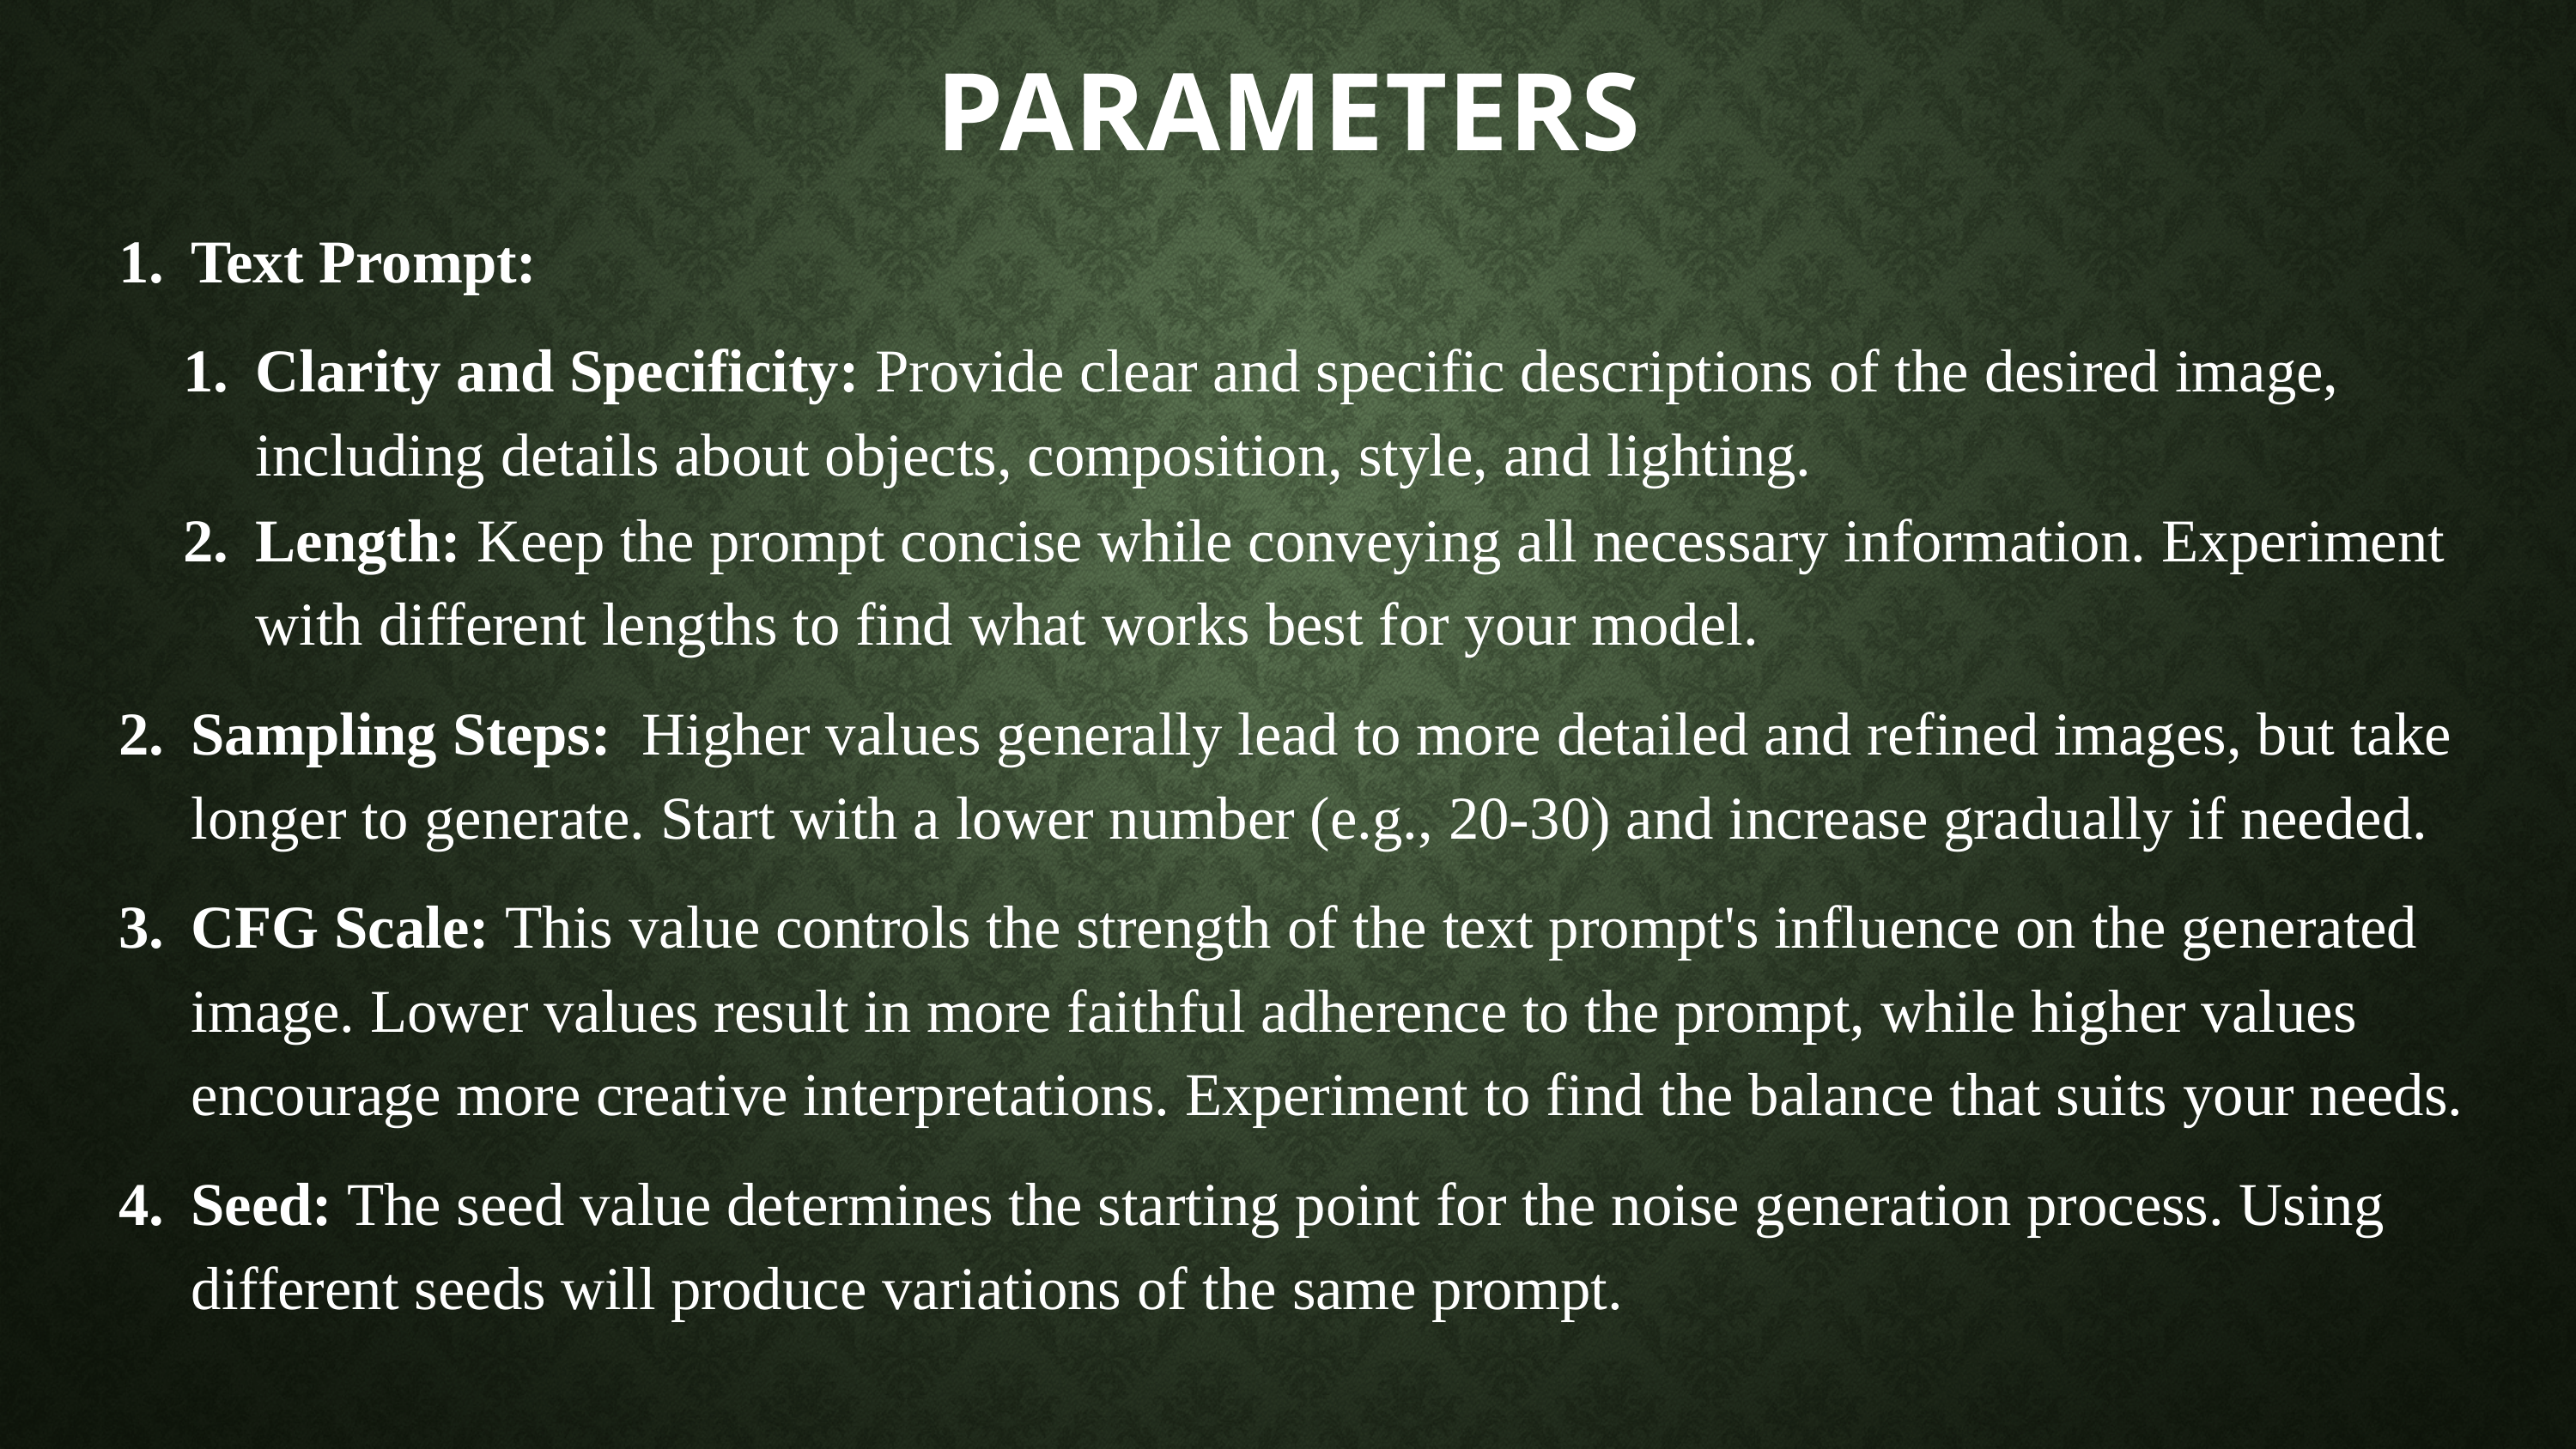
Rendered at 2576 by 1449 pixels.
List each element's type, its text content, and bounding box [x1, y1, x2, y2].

title PARAMETERS [832, 0, 1744, 209]
text_box Text Prompt: Clarity and Specificity: Provide clear and specific descriptions of the desired image, including details about objects, composition, style, and lighting. Length: Keep the prompt concise while conveying all necessary information. Experiment with different lengths to find what works best for your model. Sampling Steps: Higher values generally lead to more detailed and refined images, but take longer to generate. Start with a lower number (e.g., 20-30) and increase gradually if needed. CFG Scale: This value controls the strength of the text prompt's influence on the generated image. Lower values result in more faithful adherence to the prompt, while higher values encourage more creative interpretations. Experiment to find the balance that suits your needs. Seed: The seed value determines the starting point for the noise generation process. Using different seeds will produce variations of the same prompt. [48, 209, 2528, 1322]
